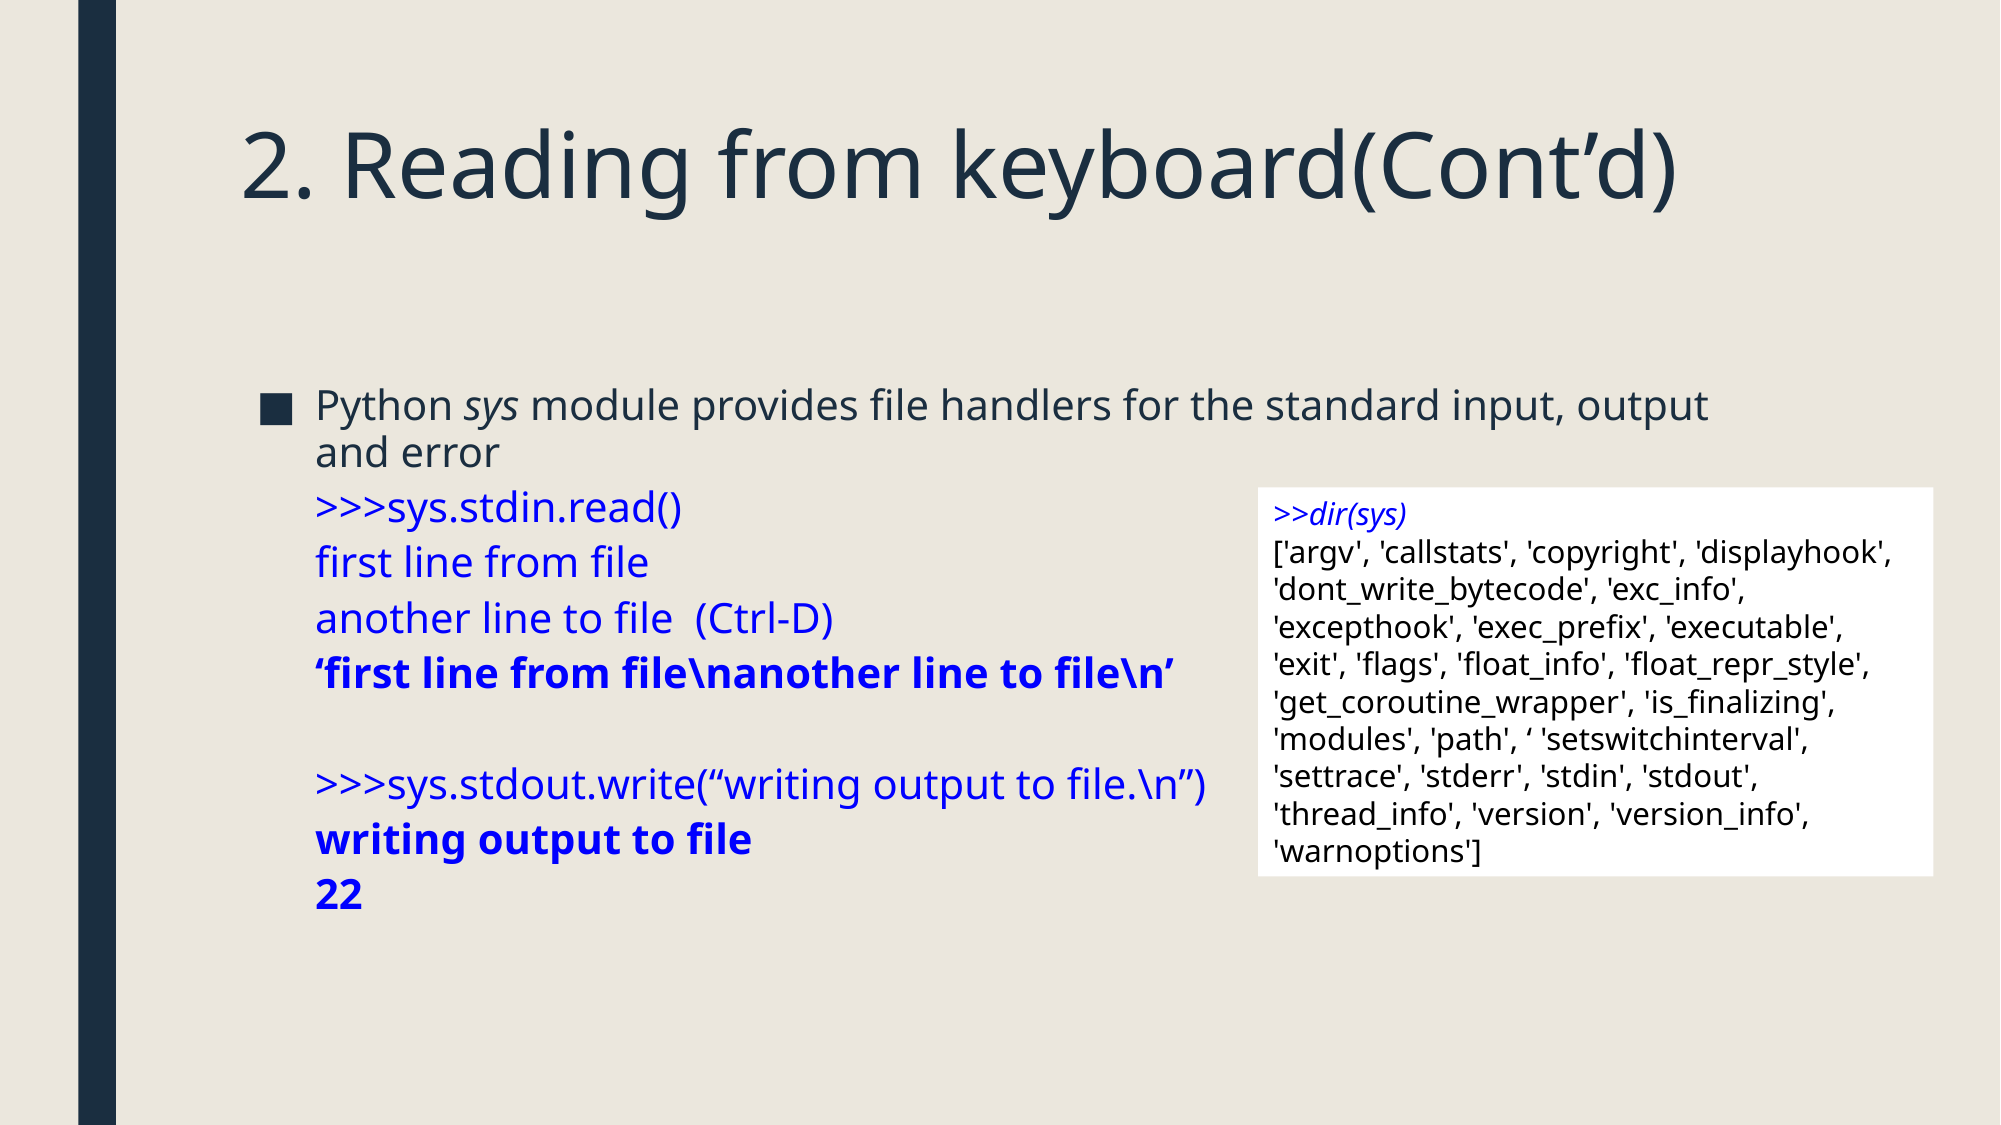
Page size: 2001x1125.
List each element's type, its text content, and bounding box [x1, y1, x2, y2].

list Python sys module provides file handlers for the standard input, output and error >>>sys.stdin.read() first line from file another line to file (Ctrl-D) ‘first line from file\nanother line to file\n’ >>>sys.stdout.write(“writing output to file.\n”) writing output to file 22 [225, 375, 1800, 963]
text_box >>dir(sys) ['argv', 'callstats', 'copyright', 'displayhook', 'dont_write_bytecode', 'exc_info', 'excepthook', 'exec_prefix', 'executable', 'exit', 'flags', 'float_info', 'float_repr_style', 'get_coroutine_wrapper', 'is_finalizing', 'modules', 'path', ‘ 'setswitchinterval', 'settrace', 'stderr', 'stdin', 'stdout', 'thread_info', 'version', 'version_info', 'warnoptions'] [1258, 487, 1934, 877]
title 2. Reading from keyboard(Cont’d) [225, 112, 1800, 357]
